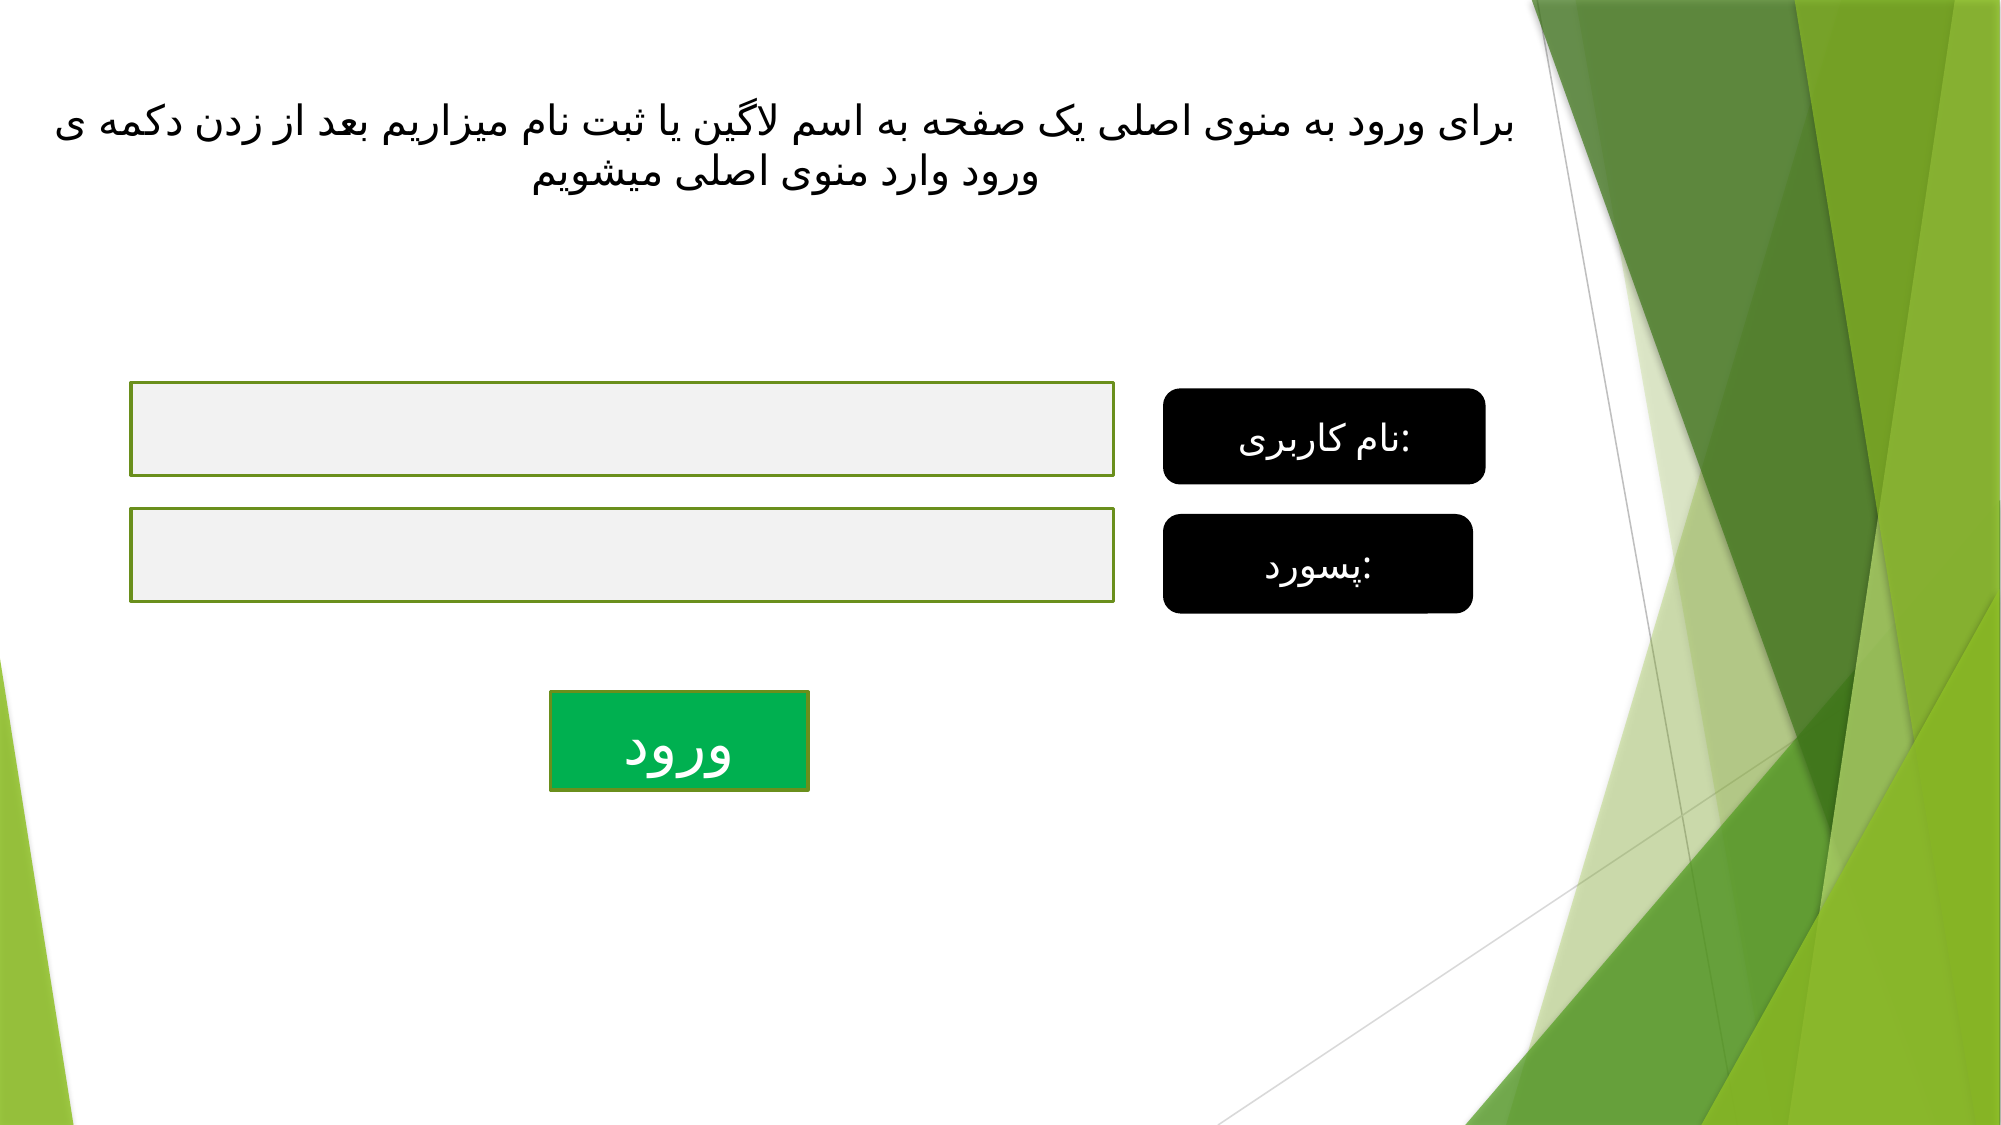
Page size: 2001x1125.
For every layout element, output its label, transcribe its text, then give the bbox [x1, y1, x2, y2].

title برای ورود به منوی اصلی یک صفحه به اسم لاگین یا ثبت نام میزاریم بعد از زدن دکمه ی ورود وارد منوی اصلی میشویم [0, 36, 1572, 250]
text_box پسورد: [1163, 513, 1474, 614]
text_box [129, 507, 1115, 603]
text_box نام کاربری: [1163, 388, 1486, 485]
text_box [129, 381, 1115, 477]
text_box ورود [549, 690, 810, 792]
